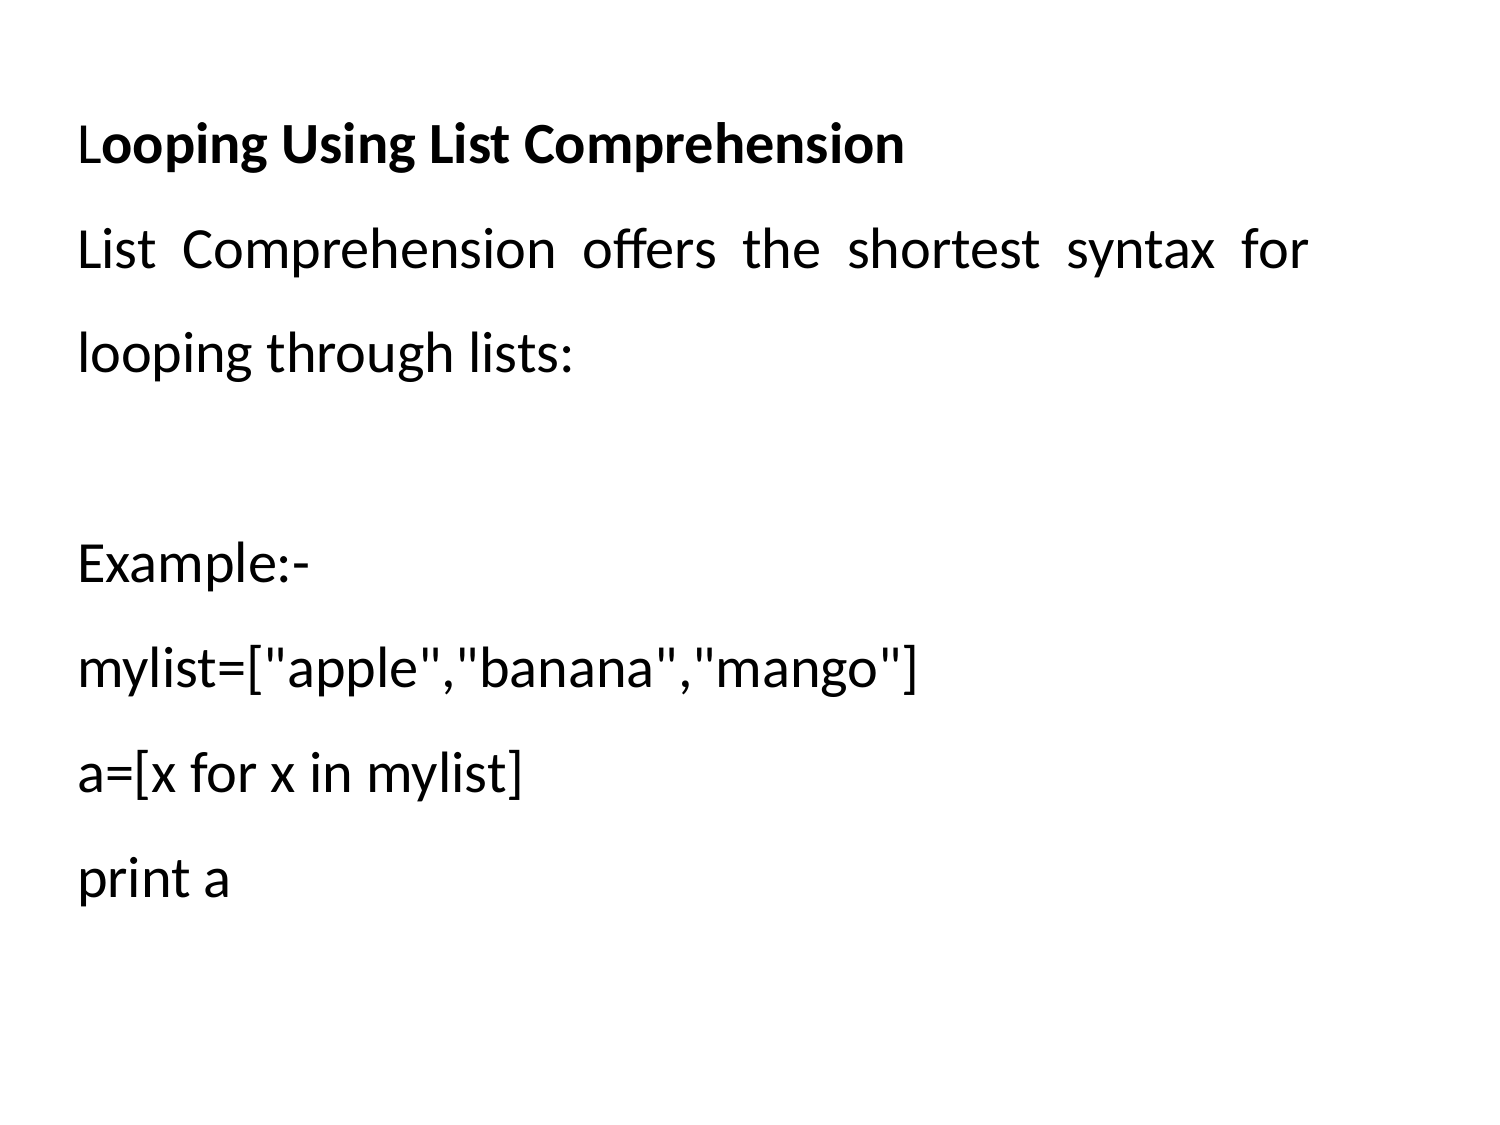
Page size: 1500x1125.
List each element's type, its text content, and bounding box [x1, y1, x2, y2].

text_box Looping Using List Comprehension List Comprehension offers the shortest syntax for looping through lists: Example:- mylist=["apple","banana","mango"] a=[x for x in mylist] print a [62, 62, 1325, 917]
